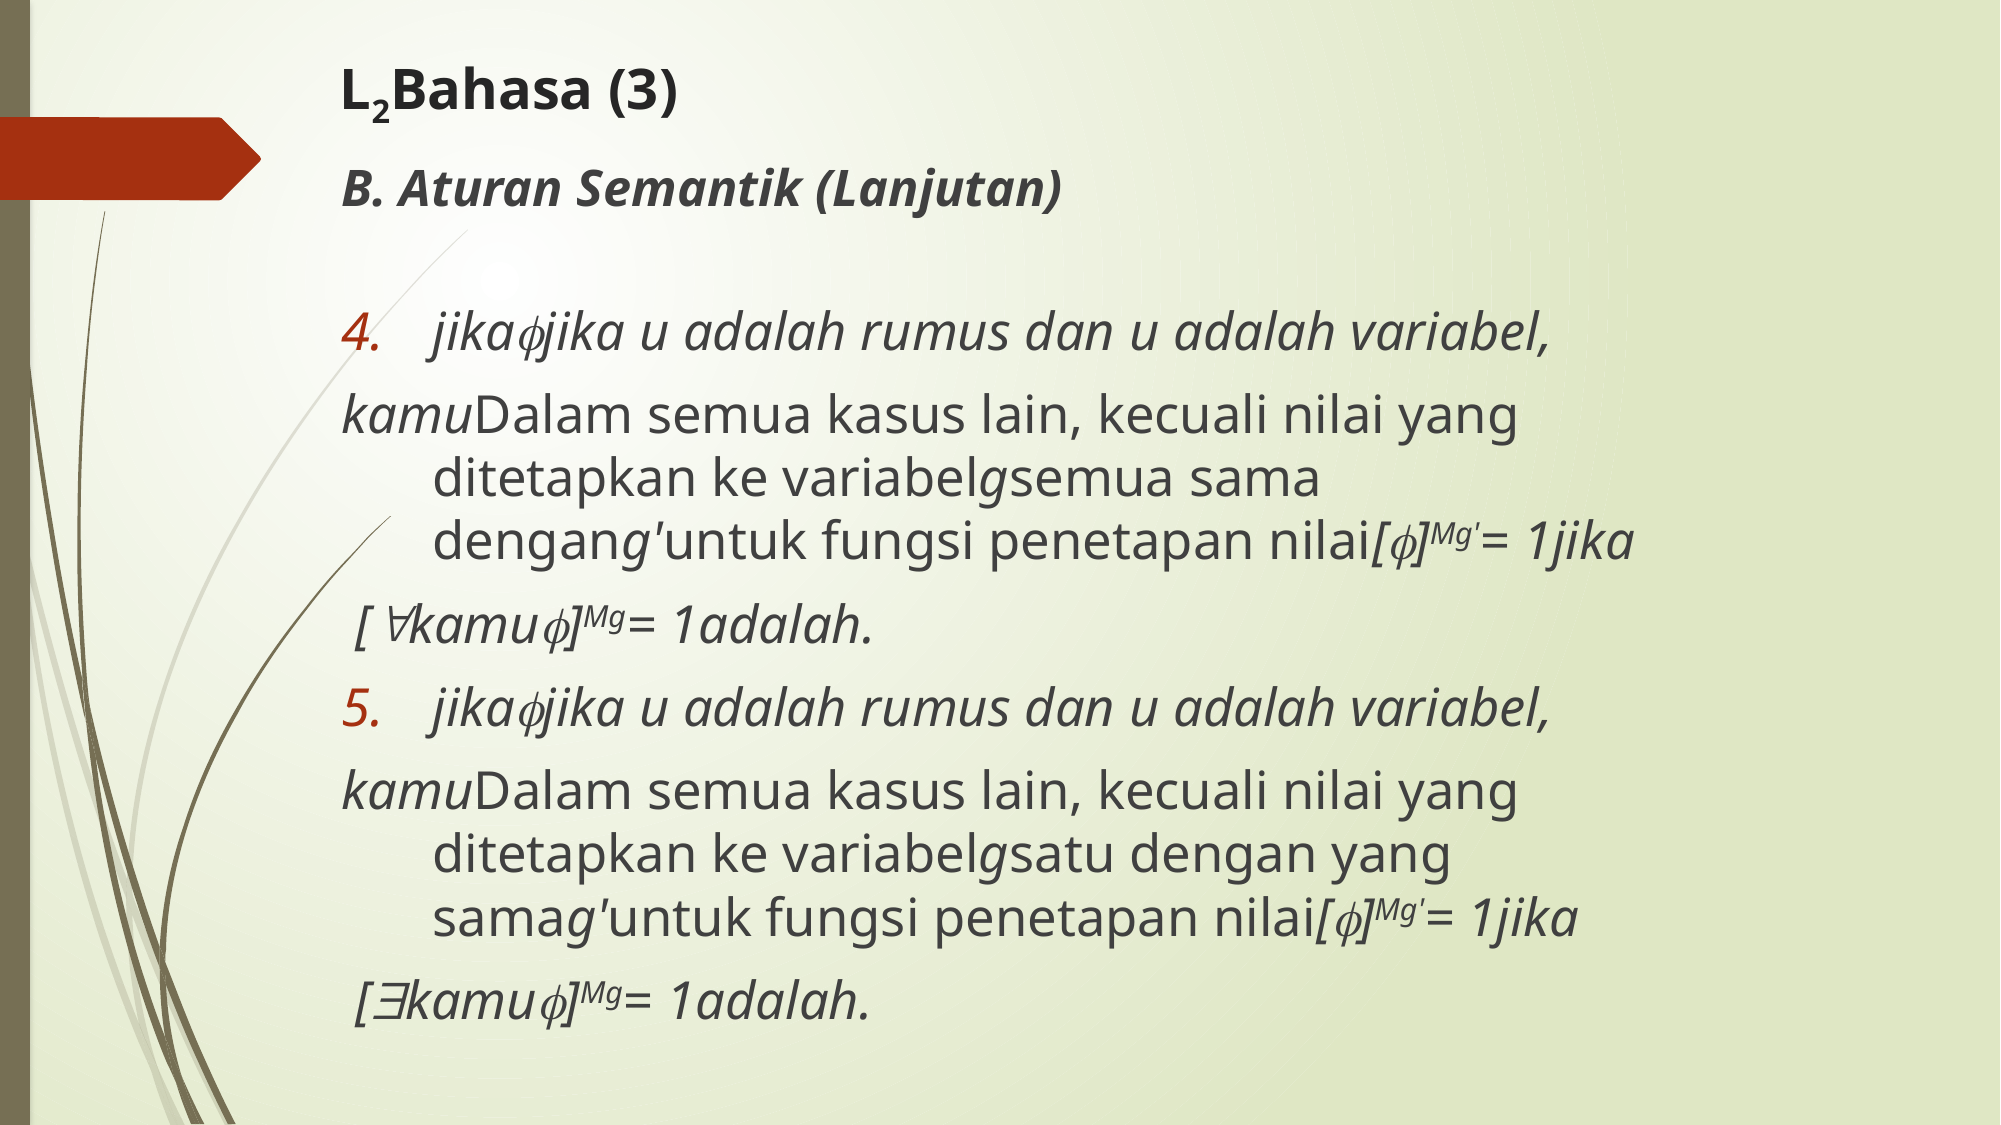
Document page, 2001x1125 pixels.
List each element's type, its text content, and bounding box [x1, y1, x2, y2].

list B. Aturan Semantik (Lanjutan) jikajika u adalah rumus dan u adalah variabel, kamuDalam semua kasus lain, kecuali nilai yang ditetapkan ke variabelgsemua sama dengang'untuk fungsi penetapan nilai[]Mg'= 1jika [kamu]Mg= 1adalah. jikajika u adalah rumus dan u adalah variabel, kamuDalam semua kasus lain, kecuali nilai yang ditetapkan ke variabelgsatu dengan yang samag'untuk fungsi penetapan nilai[]Mg'= 1jika [kamu]Mg= 1adalah. [326, 148, 1677, 1053]
title L2Bahasa (3) [324, 45, 1675, 138]
